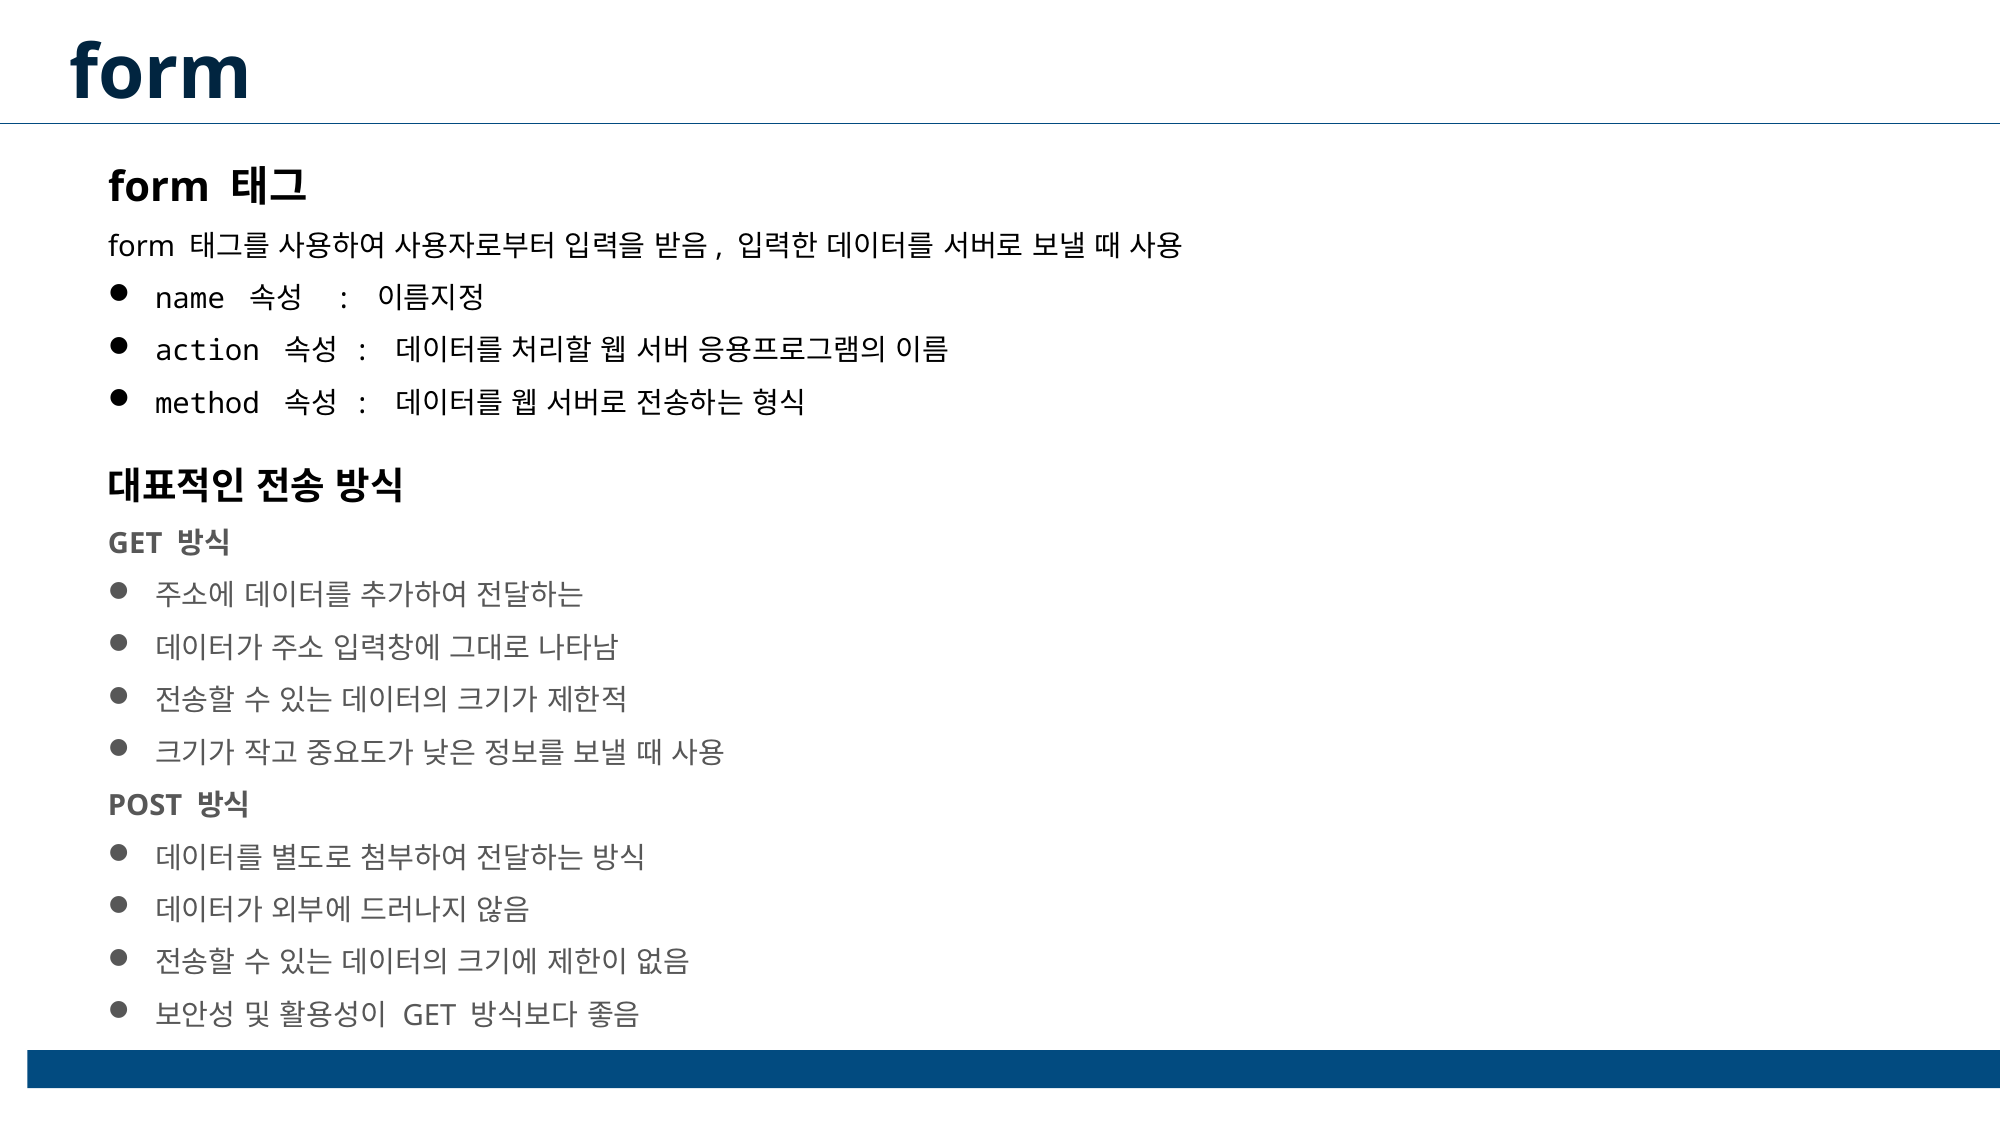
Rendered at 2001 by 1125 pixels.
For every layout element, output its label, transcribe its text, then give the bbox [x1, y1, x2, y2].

text_box form [54, 16, 1104, 122]
text_box [26, 1049, 2000, 1089]
text_box 대표적인 전송 방식 GET 방식 주소에 데이터를 추가하여 전달하는 데이터가 주소 입력창에 그대로 나타남 전송할 수 있는 데이터의 크기가 제한적 크기가 작고 중요도가 낮은 정보를 보낼 때 사용 POST 방식 데이터를 별도로 첨부하여 전달하는 방식 데이터가 외부에 드러나지 않음 전송할 수 있는 데이터의 크기에 제한이 없음 보안성 및 활용성이 GET 방식보다 좋음 [93, 431, 1217, 1039]
text_box form 태그 form 태그를 사용하여 사용자로부터 입력을 받음, 입력한 데이터를 서버로 보낼 때 사용 name 속성 : 이름지정 action 속성 : 데이터를 처리할 웹 서버 응용프로그램의 이름 method 속성 : 데이터를 웹 서버로 전송하는 형식 [93, 126, 1282, 494]
